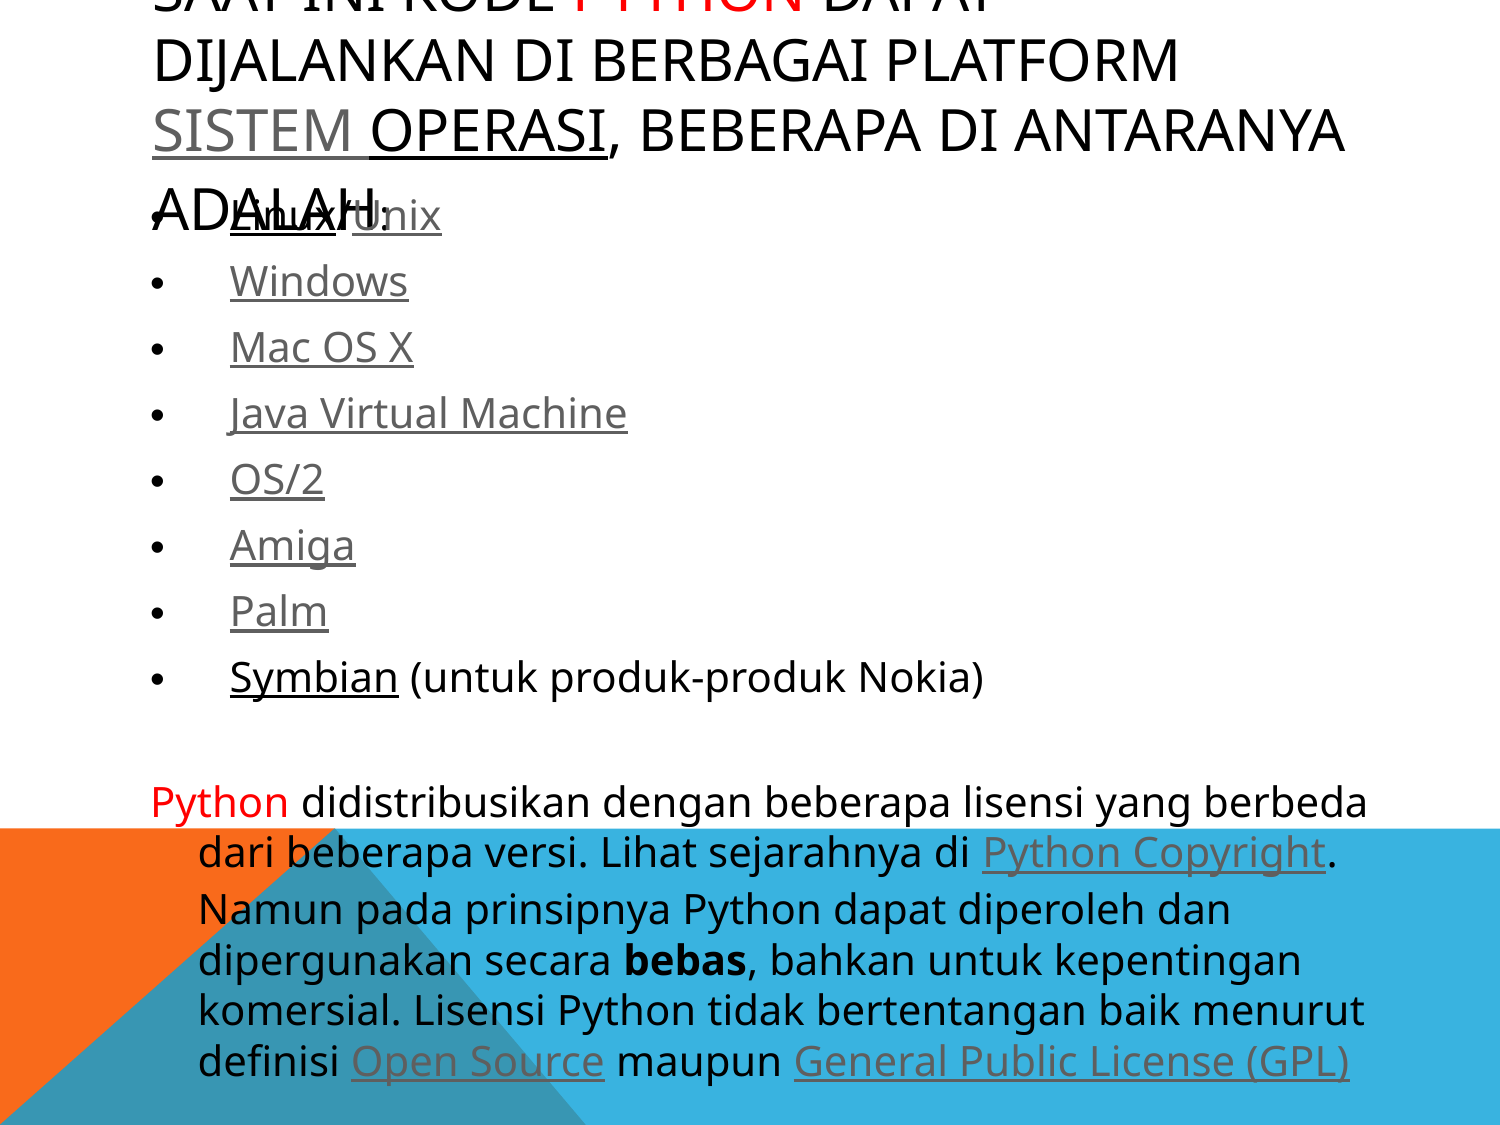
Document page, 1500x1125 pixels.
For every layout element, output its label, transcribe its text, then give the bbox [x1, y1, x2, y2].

title Saat ini kode python dapat dijalankan di berbagai platform sistem operasi, beberapa di antaranya adalah: [137, 87, 1372, 178]
list Linux/Unix Windows Mac OS X Java Virtual Machine OS/2 Amiga Palm Symbian (untuk produk-produk Nokia) Python didistribusikan dengan beberapa lisensi yang berbeda dari beberapa versi. Lihat sejarahnya di Python Copyright. Namun pada prinsipnya Python dapat diperoleh dan dipergunakan secara bebas, bahkan untuk kepentingan komersial. Lisensi Python tidak bertentangan baik menurut definisi Open Source maupun General Public License (GPL) [135, 180, 1413, 1125]
